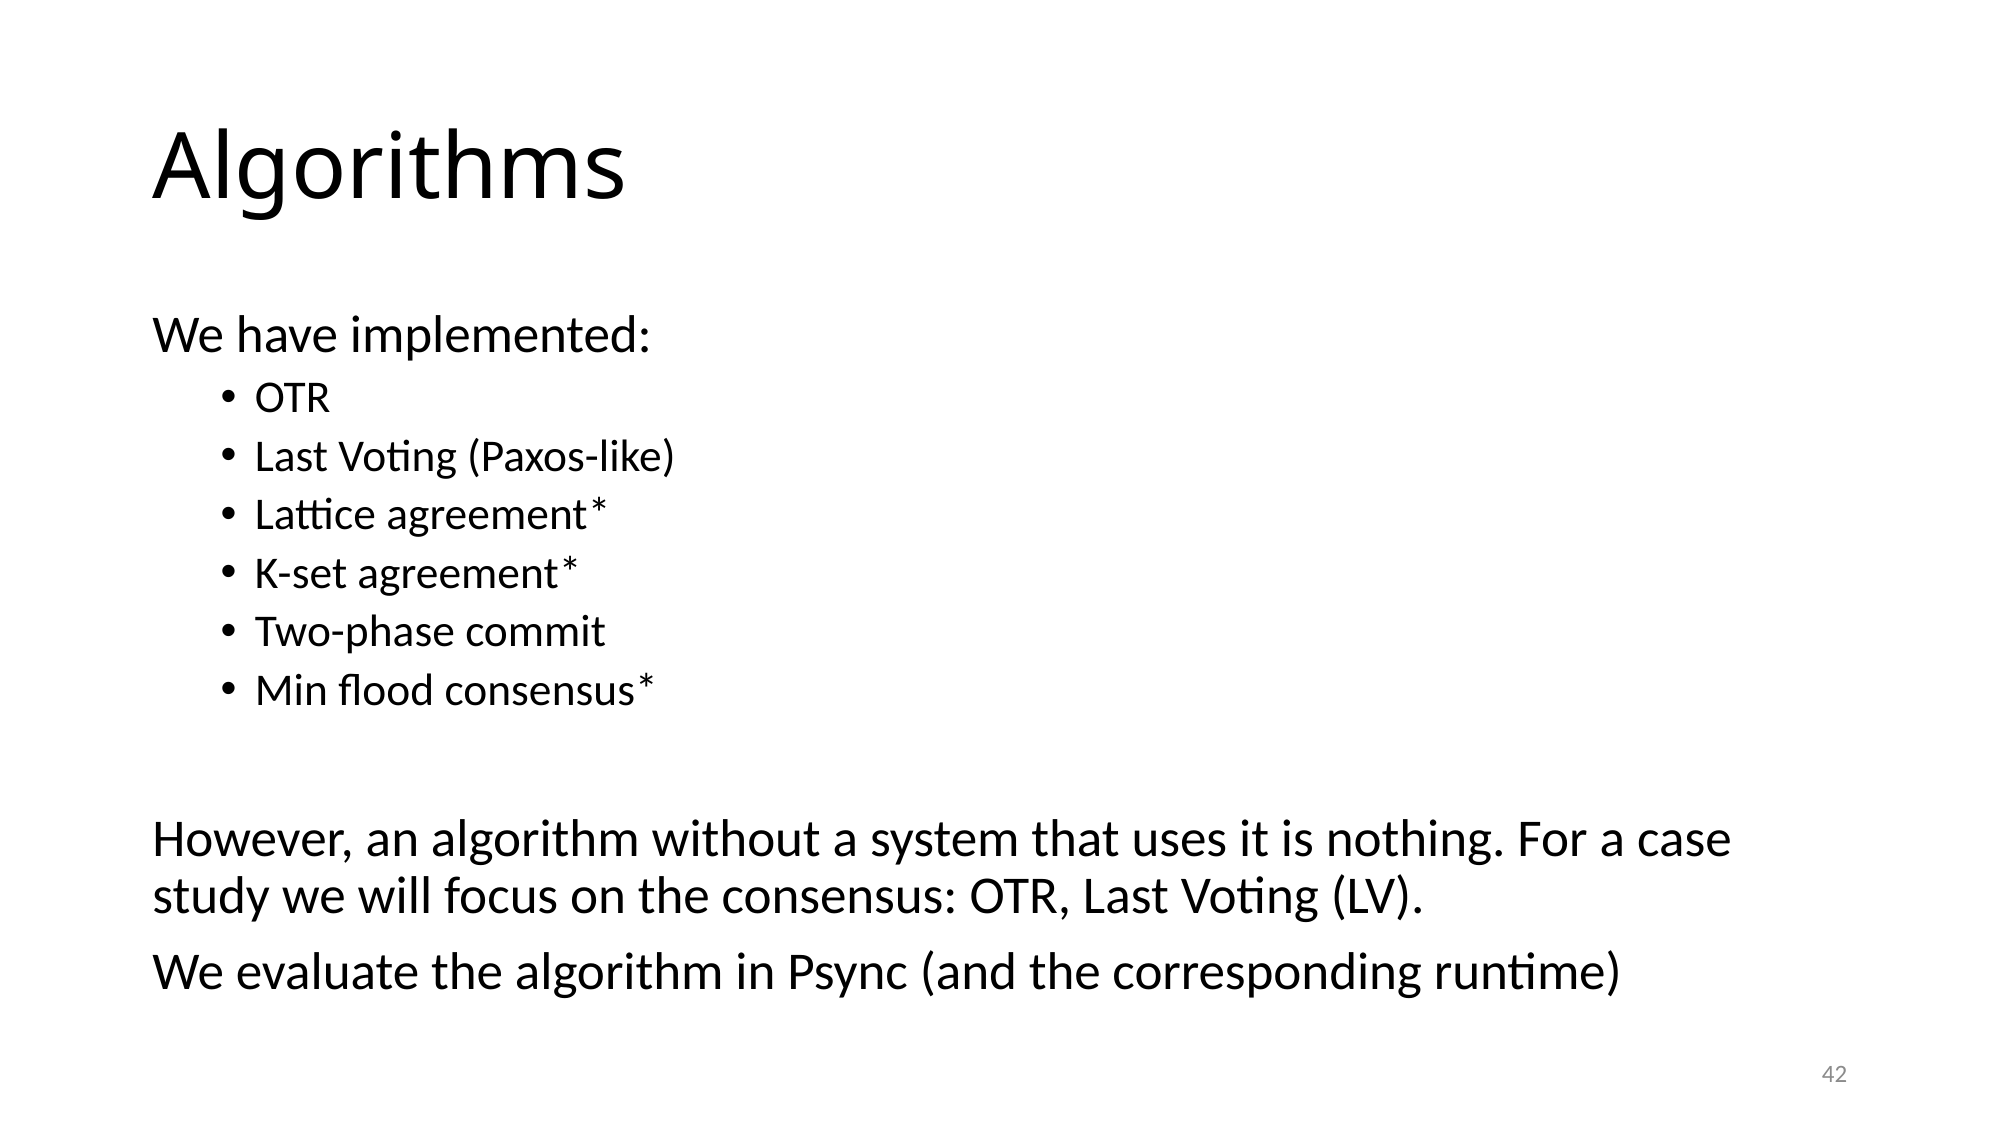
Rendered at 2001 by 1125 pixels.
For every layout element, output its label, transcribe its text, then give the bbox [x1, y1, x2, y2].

title Algorithms [137, 59, 1863, 278]
list We have implemented: OTR Last Voting (Paxos-like) Lattice agreement* K-set agreement* Two-phase commit Min flood consensus* However, an algorithm without a system that uses it is nothing. For a case study we will focus on the consensus: OTR, Last Voting (LV). We evaluate the algorithm in Psync (and the corresponding runtime) [137, 299, 1863, 1014]
slide_number 42 [1412, 1042, 1863, 1103]
